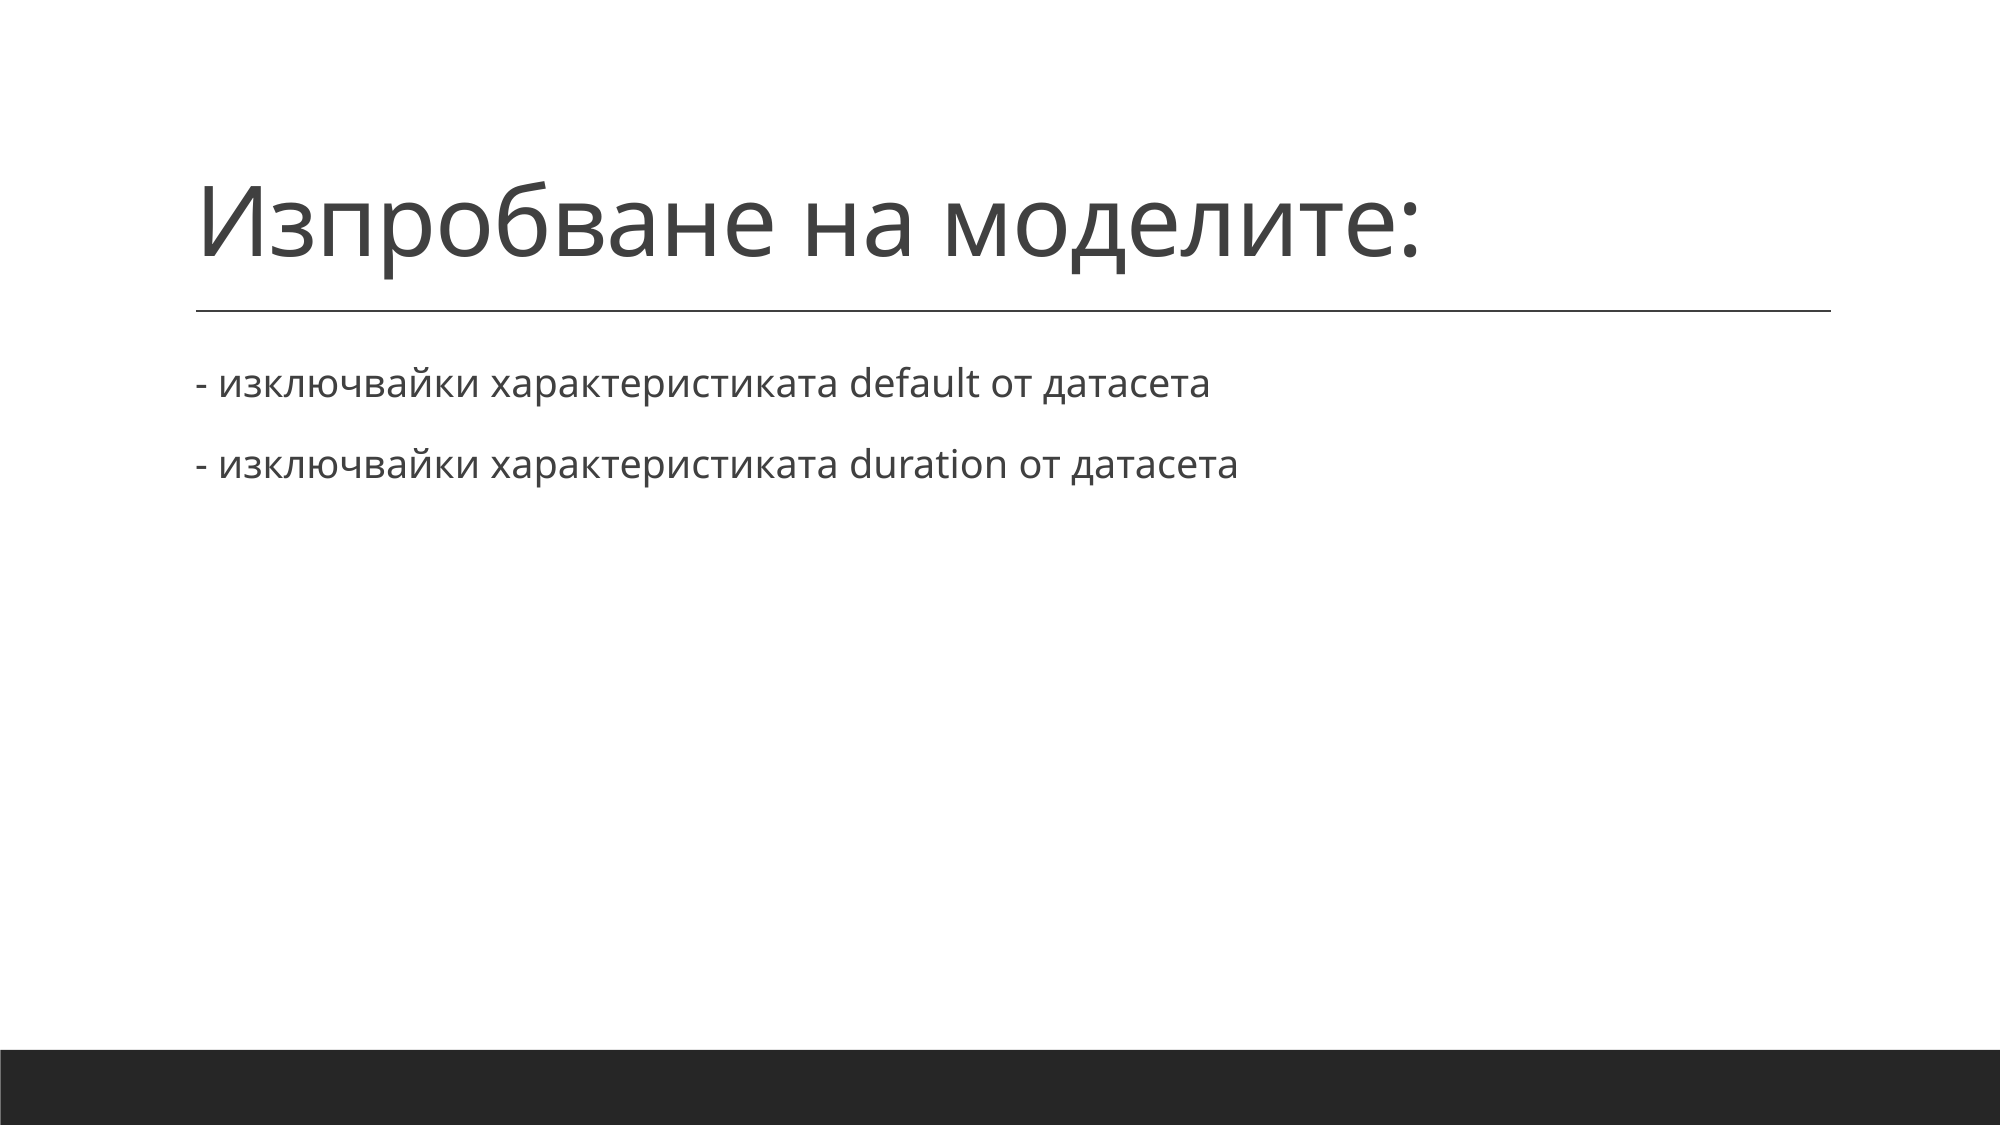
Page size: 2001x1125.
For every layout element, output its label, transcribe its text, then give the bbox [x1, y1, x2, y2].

list - изключвайки характеристиката default от датасета - изключвайки характеристиката duration от датасета [180, 345, 1830, 963]
title Изпробване на моделите: [180, 47, 1830, 285]
